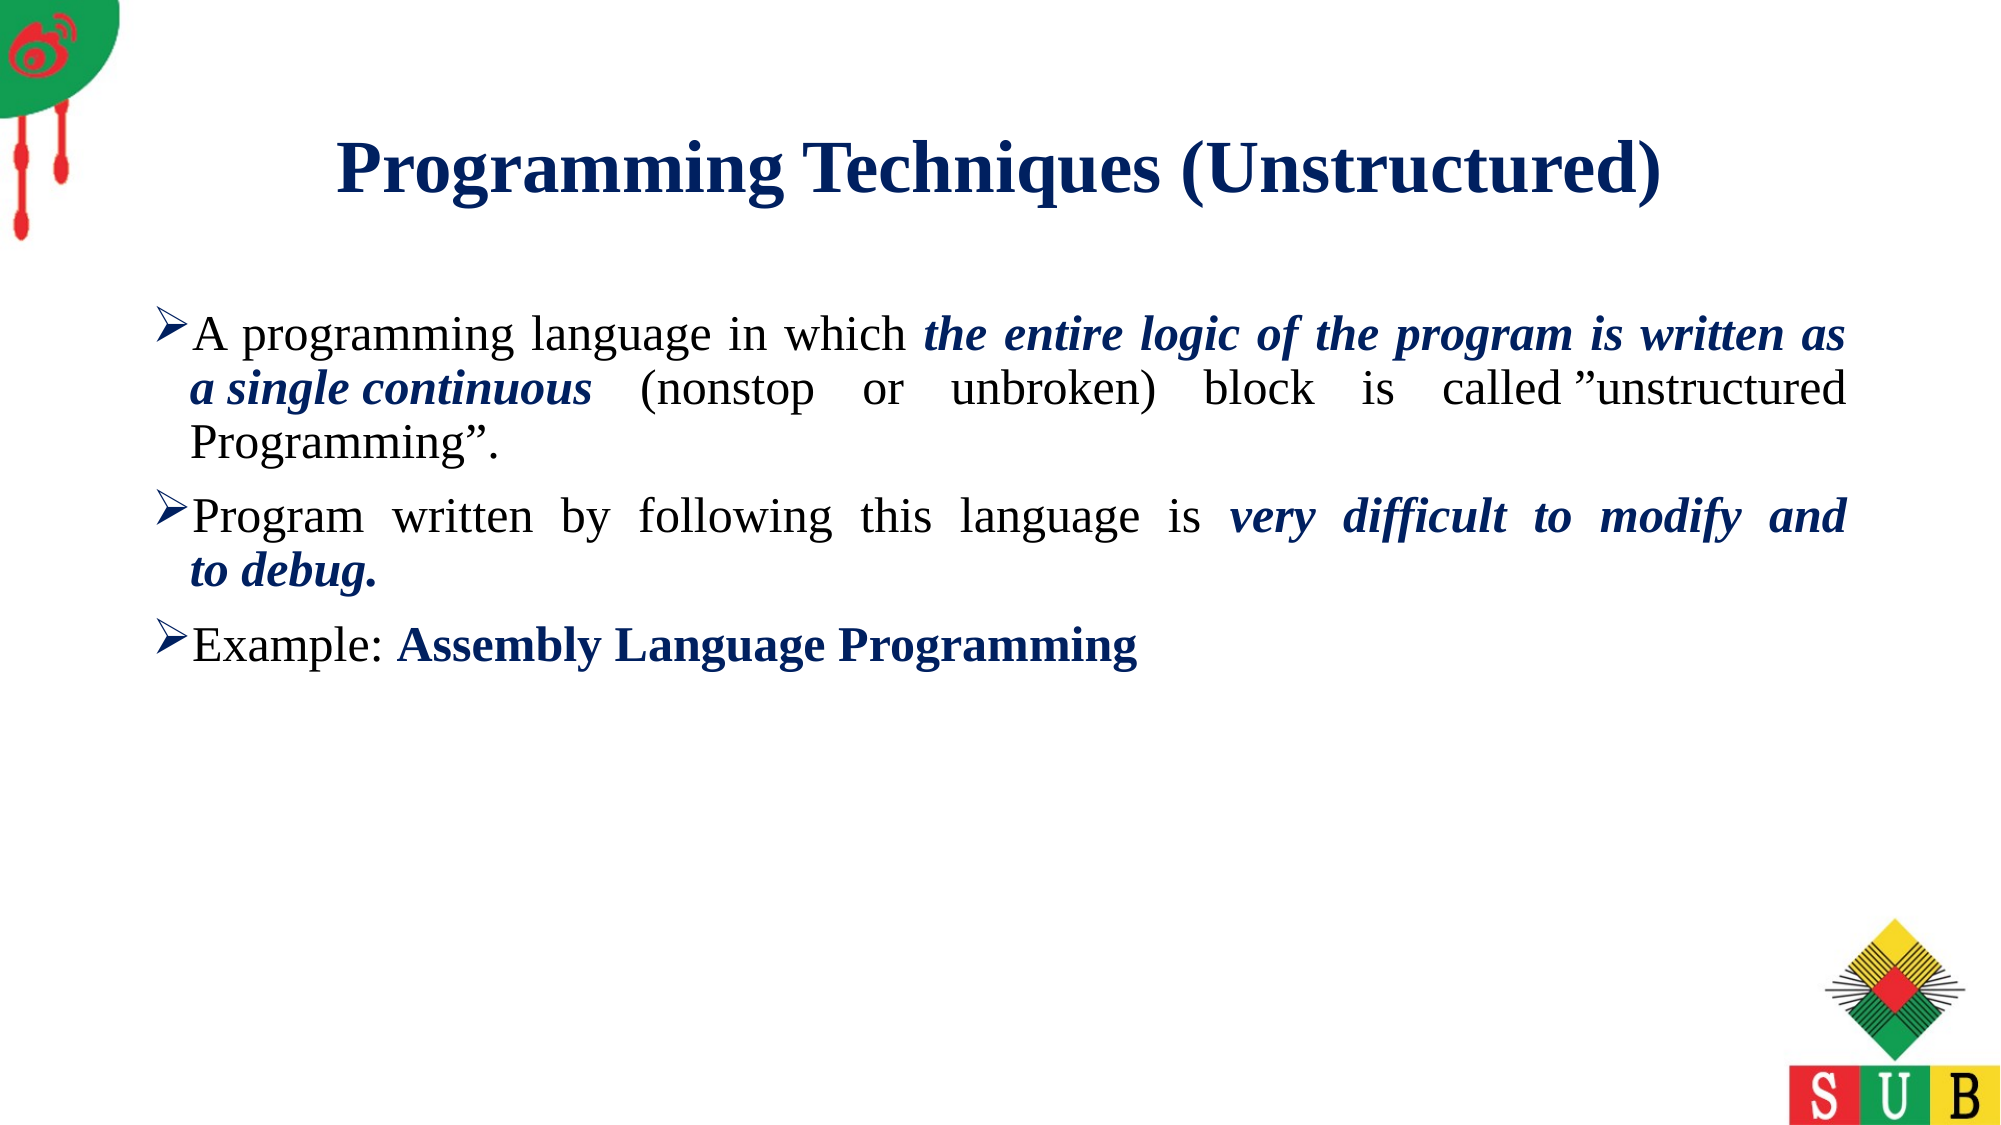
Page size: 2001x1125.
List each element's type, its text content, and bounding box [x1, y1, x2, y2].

title Programming Techniques (Unstructured) [137, 59, 1863, 278]
list A programming language in which the entire logic of the program is written as a single continuous (nonstop or unbroken) block is called ”unstructured Programming”. Program written by following this language is very difficult to modify and to debug. Example: Assembly Language Programming [137, 299, 1863, 1014]
picture [0, 0, 2001, 1125]
